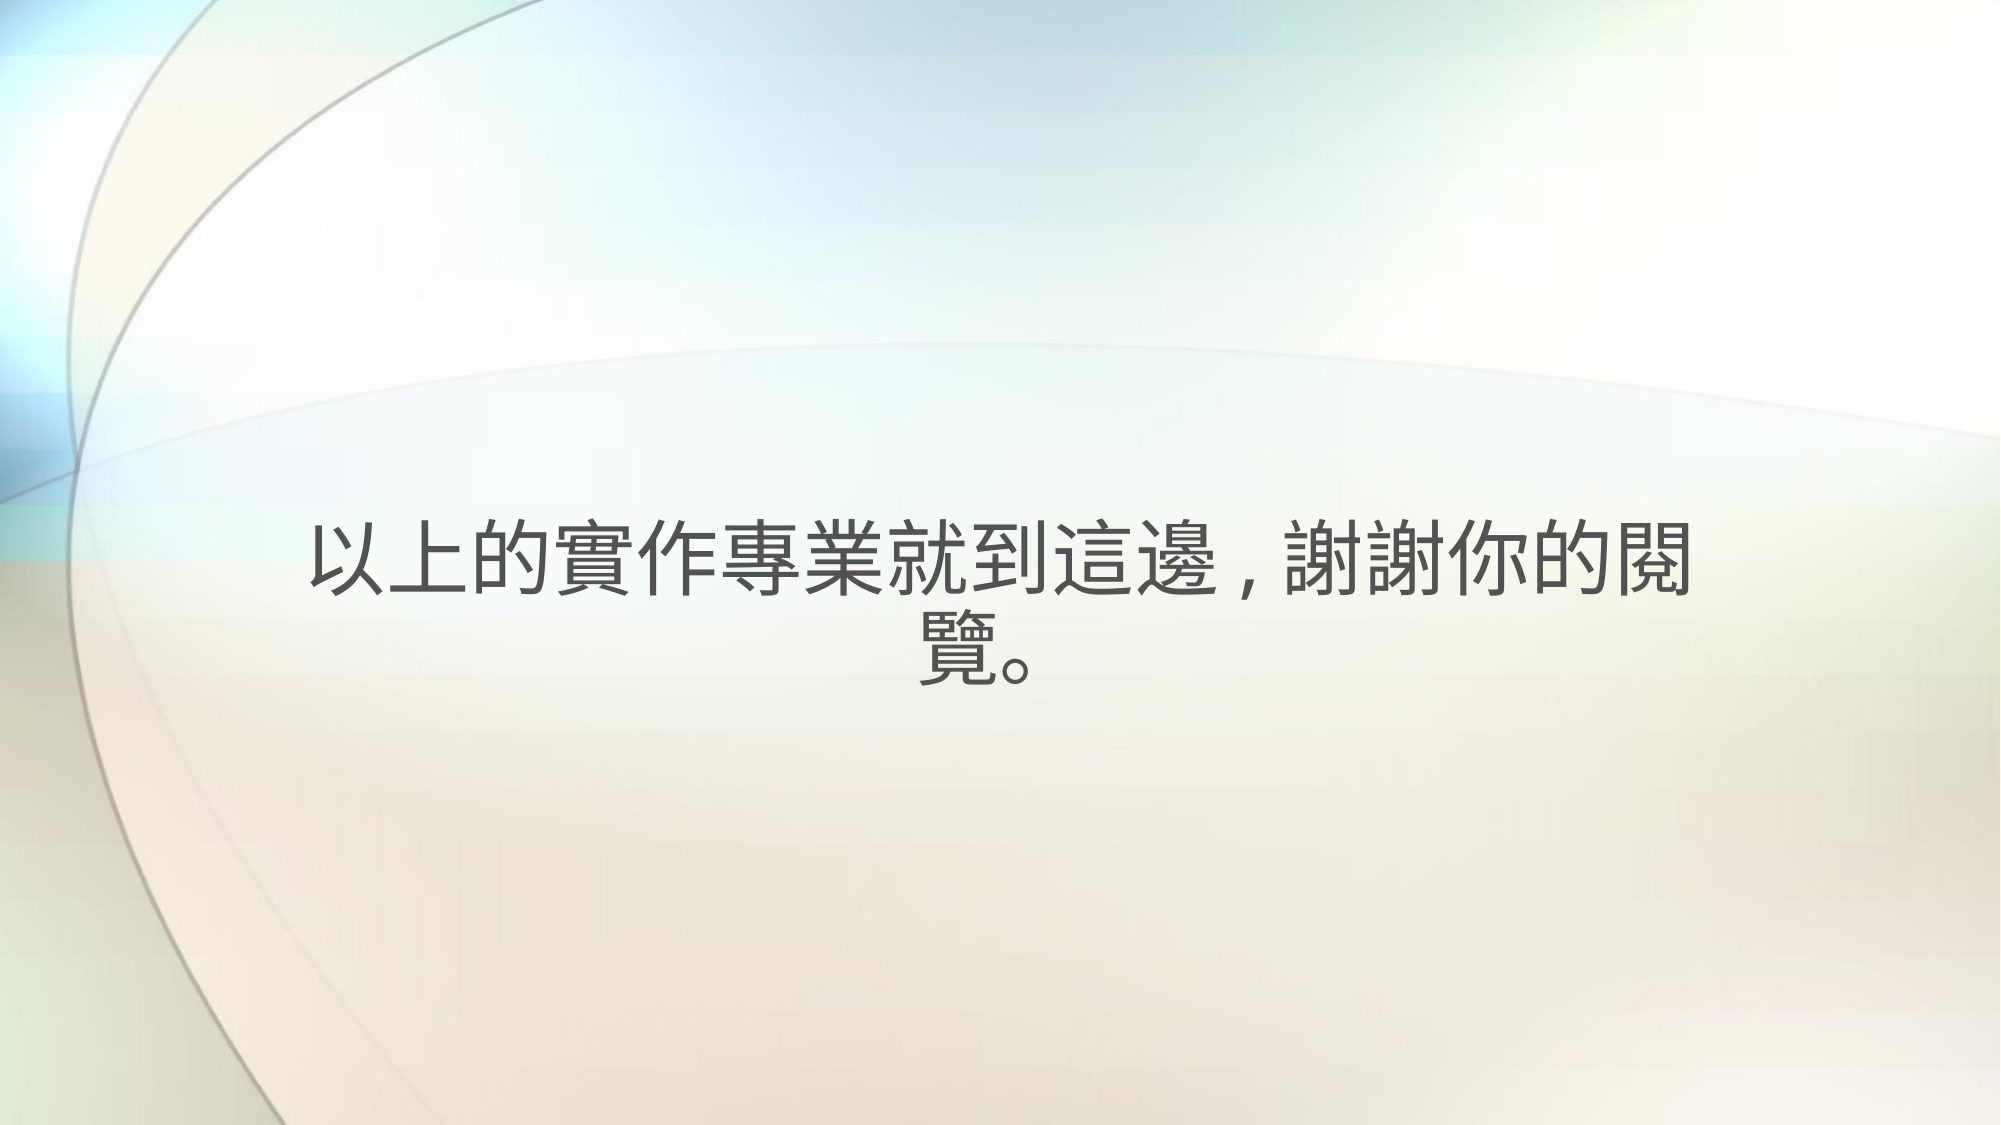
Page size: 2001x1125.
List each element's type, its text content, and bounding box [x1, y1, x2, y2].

picture [0, 0, 2001, 1125]
subtitle 以上的實作專業就到這邊,謝謝你的閱覽。 [249, 509, 1750, 608]
